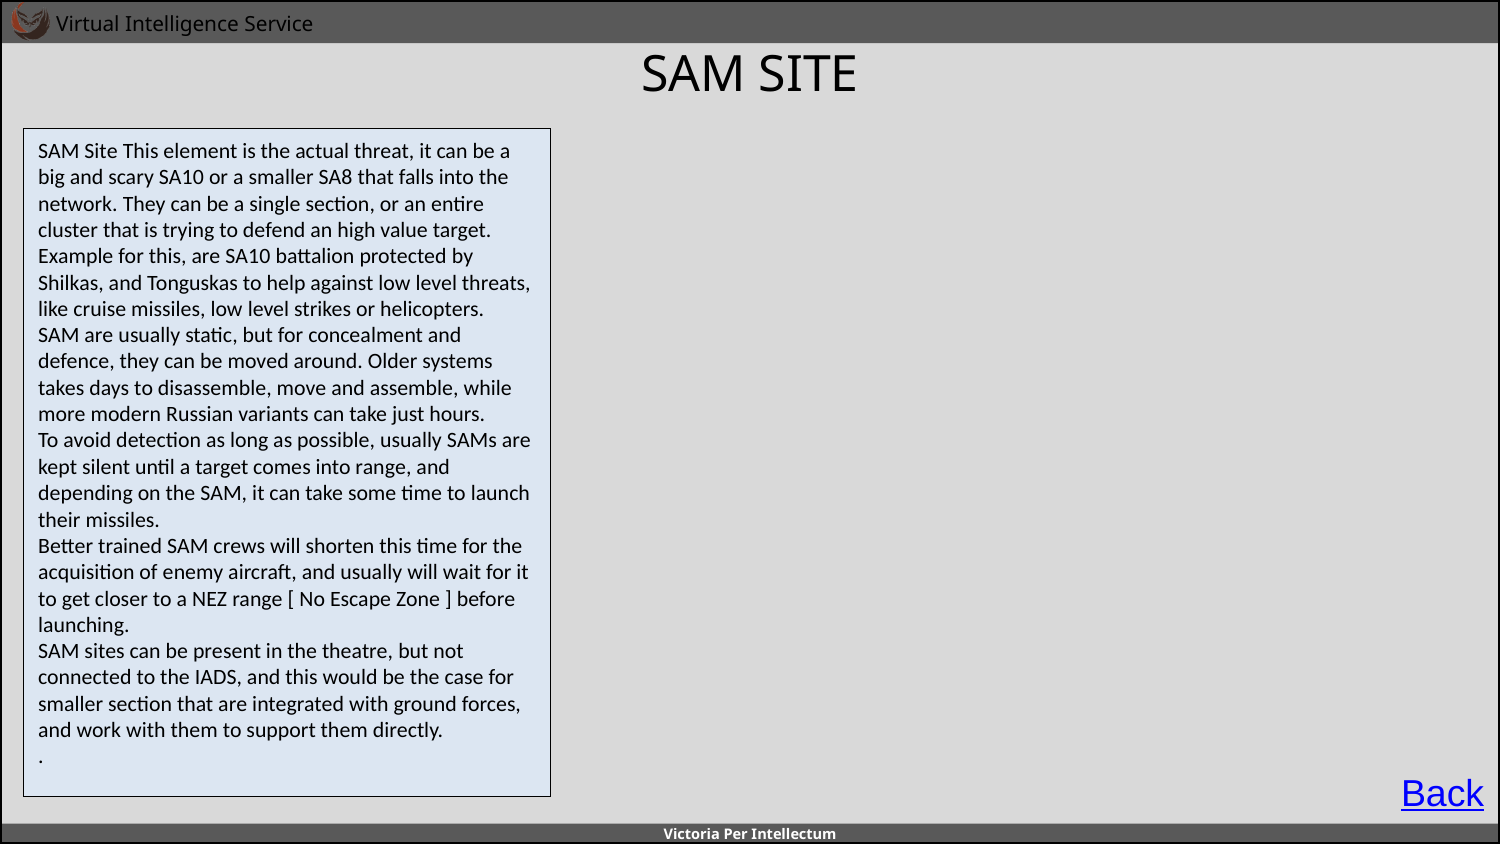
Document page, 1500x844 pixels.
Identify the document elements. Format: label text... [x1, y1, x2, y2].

picture [5, 2, 54, 44]
text_box Back [1386, 761, 1500, 822]
title SAM SITE [0, 48, 1500, 95]
text_box SAM Site This element is the actual threat, it can be a big and scary SA10 or a smaller SA8 that falls into the network. They can be a single section, or an entire cluster that is trying to defend an high value target. Example for this, are SA10 battalion protected by Shilkas, and Tonguskas to help against low level threats, like cruise missiles, low level strikes or helicopters. SAM are usually static, but for concealment and defence, they can be moved around. Older systems takes days to disassemble, move and assemble, while more modern Russian variants can take just hours. To avoid detection as long as possible, usually SAMs are kept silent until a target comes into range, and depending on the SAM, it can take some time to launch their missiles. Better trained SAM crews will shorten this time for the acquisition of enemy aircraft, and usually will wait for it to get closer to a NEZ range [ No Escape Zone ] before launching. SAM sites can be present in the theatre, but not connected to the IADS, and this would be the case for smaller section that are integrated with ground forces, and work with them to support them directly. . [23, 128, 551, 797]
